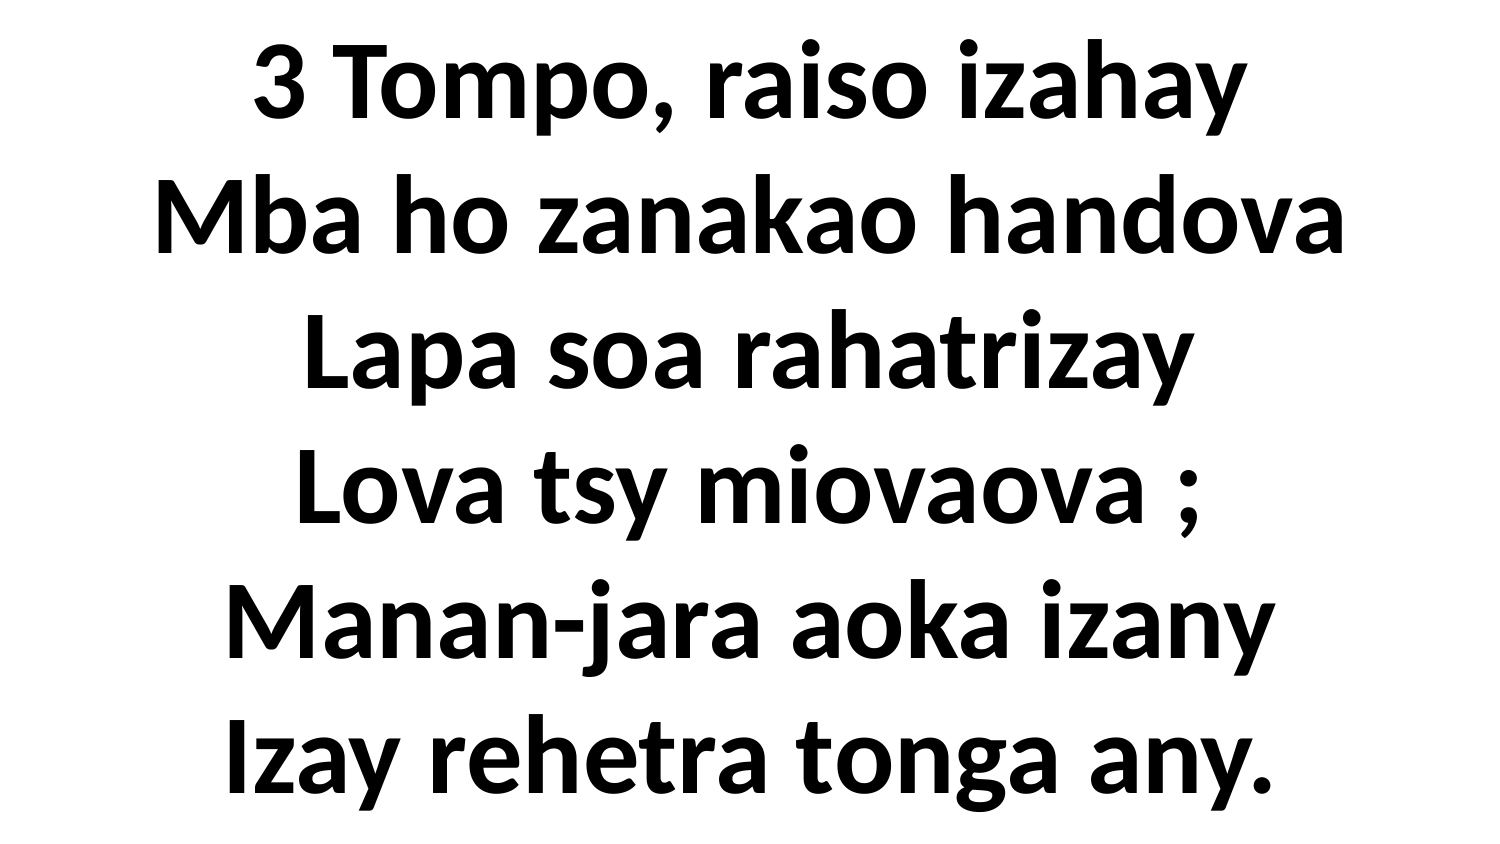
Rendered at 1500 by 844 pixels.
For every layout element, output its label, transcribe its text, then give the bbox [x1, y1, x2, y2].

title 3 Tompo, raiso izahay Mba ho zanakao handova Lapa soa rahatrizay Lova tsy miovaova ; Manan-jara aoka izany Izay rehetra tonga any. [0, 318, 1500, 505]
